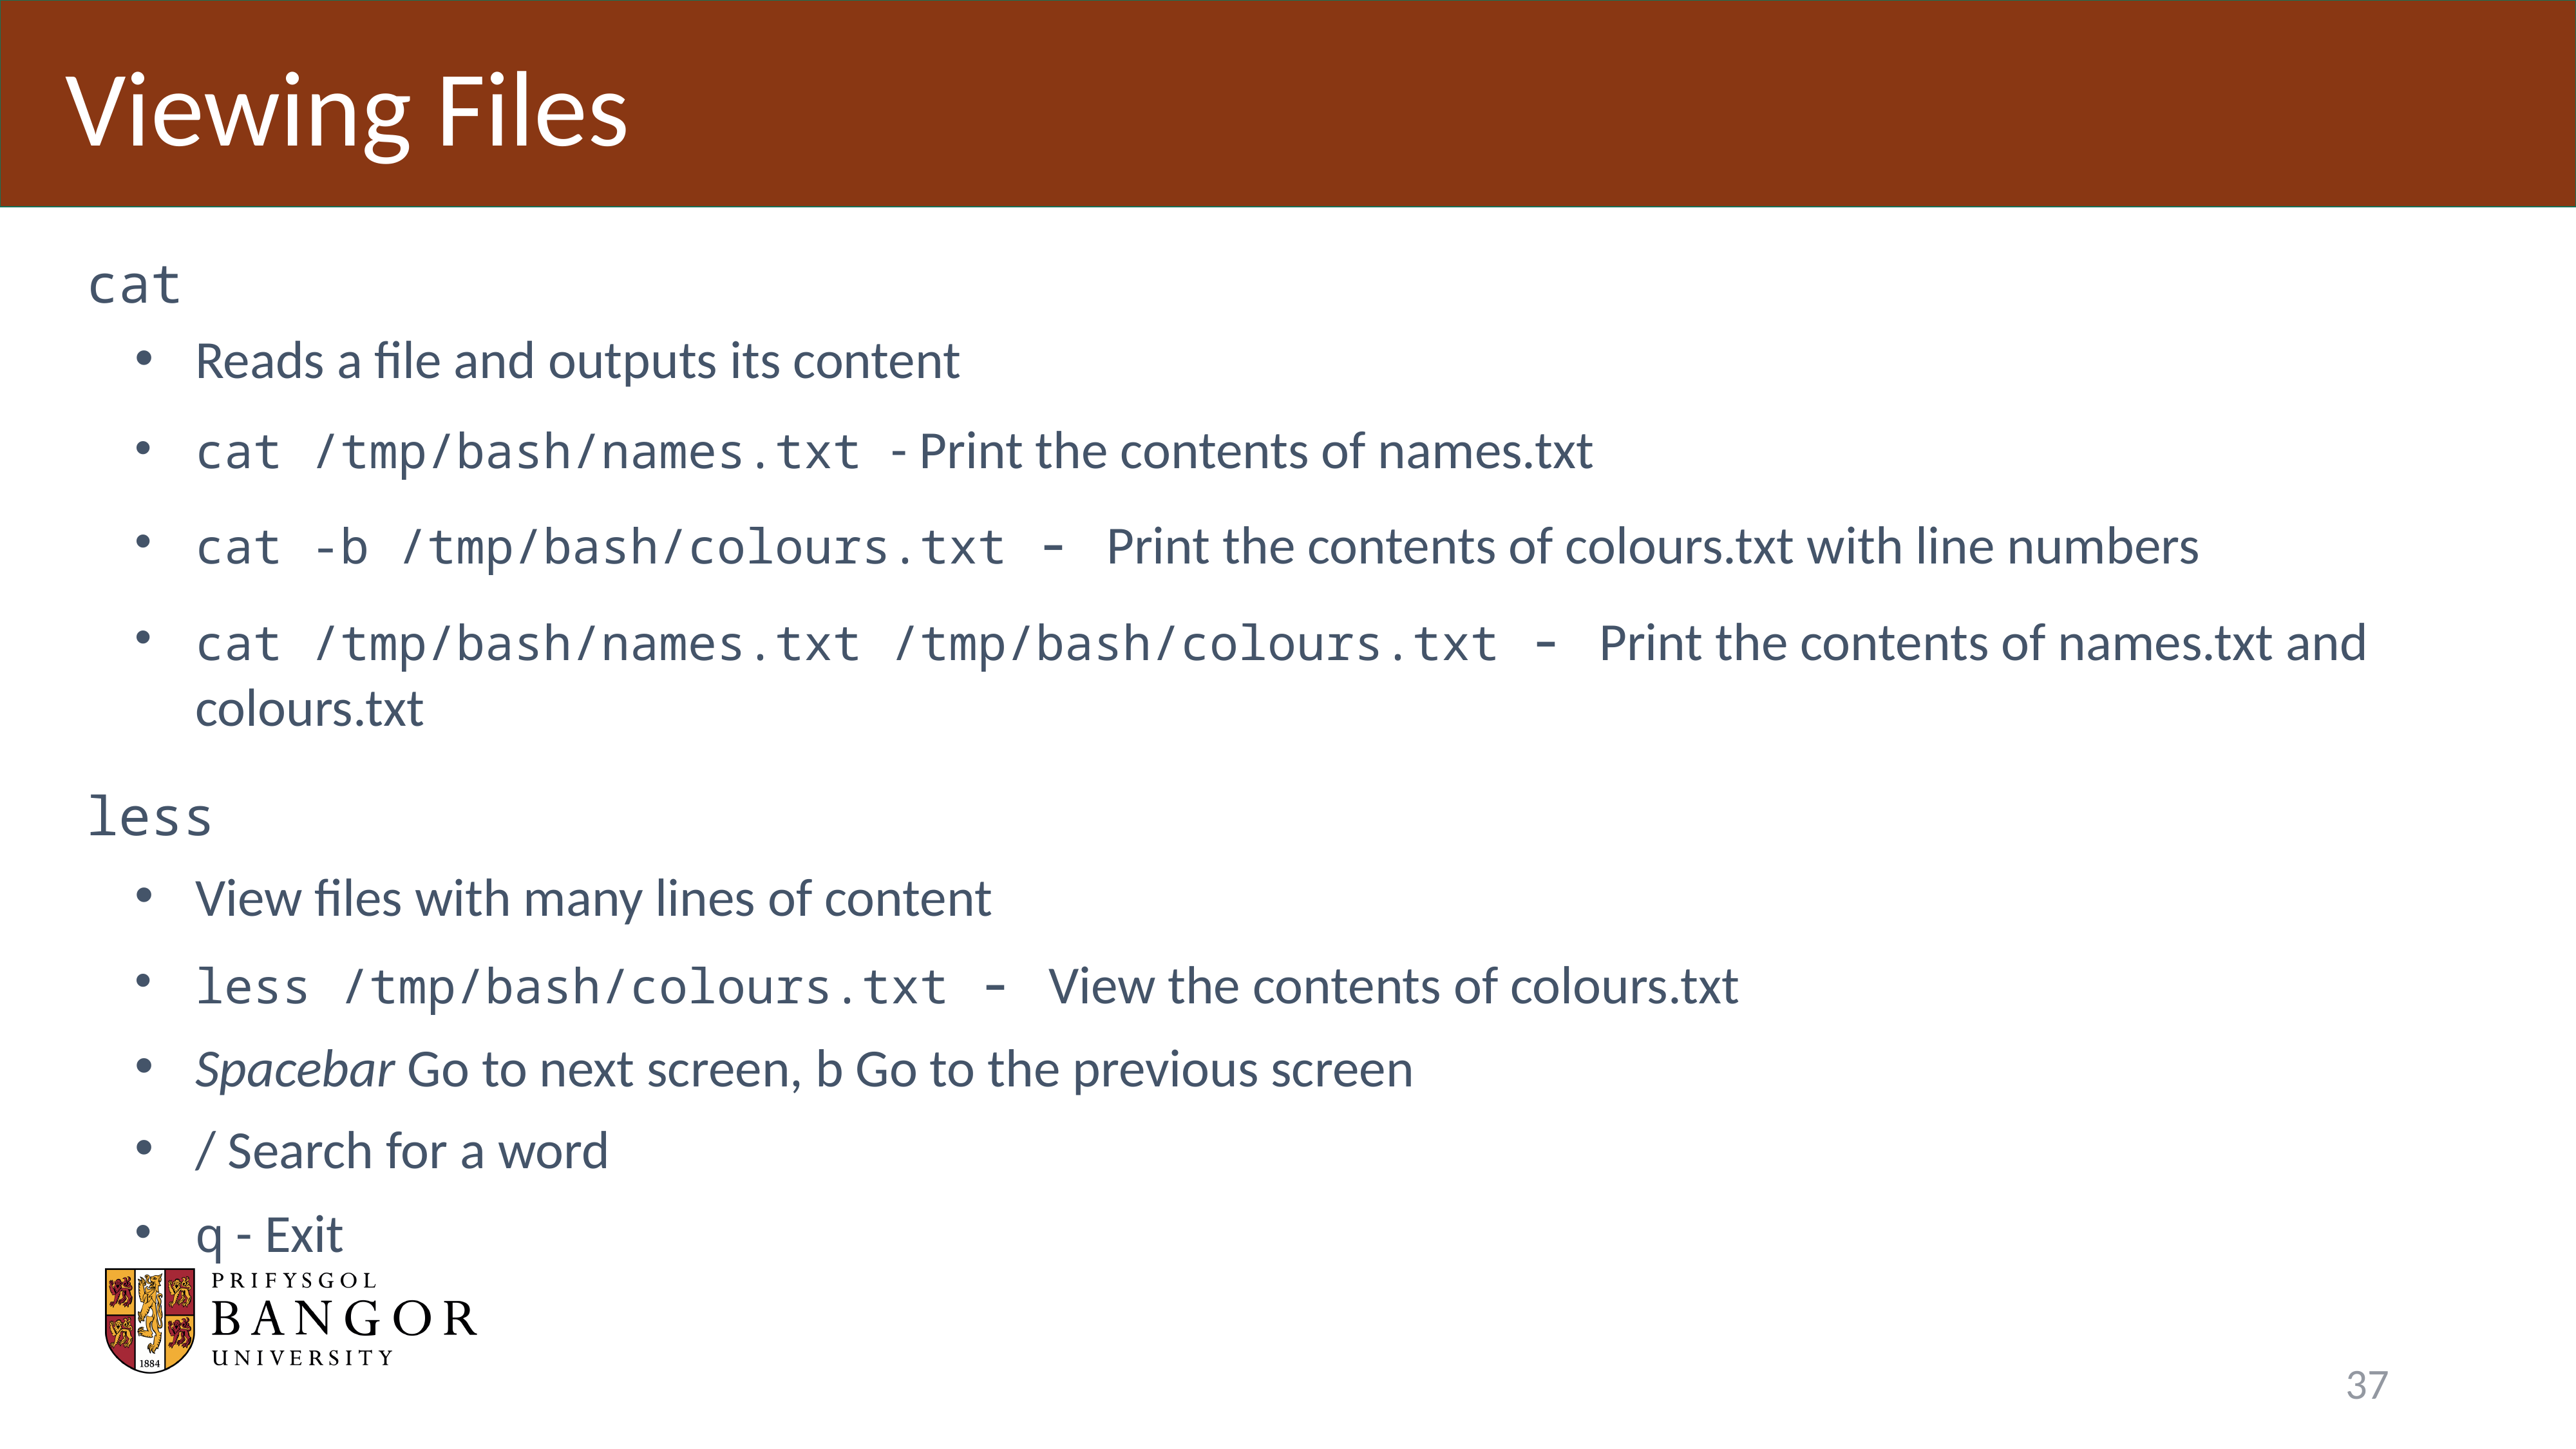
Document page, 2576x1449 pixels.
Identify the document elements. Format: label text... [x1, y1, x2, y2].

picture [105, 1268, 477, 1374]
slide_number 37 [1819, 1343, 2399, 1421]
text_box [0, 0, 2576, 207]
text_box Viewing Files [55, 33, 1696, 172]
text_box cat Reads a file and outputs its content cat /tmp/bash/names.txt - Print the contents of names.txt cat -b /tmp/bash/colours.txt - Print the contents of colours.txt with line numbers cat /tmp/bash/names.txt /tmp/bash/colours.txt - Print the contents of names.txt and colours.txt less View files with many lines of content less /tmp/bash/colours.txt - View the contents of colours.txt Spacebar Go to next screen, b Go to the previous screen / Search for a word q - Exit [28, 244, 2471, 1268]
